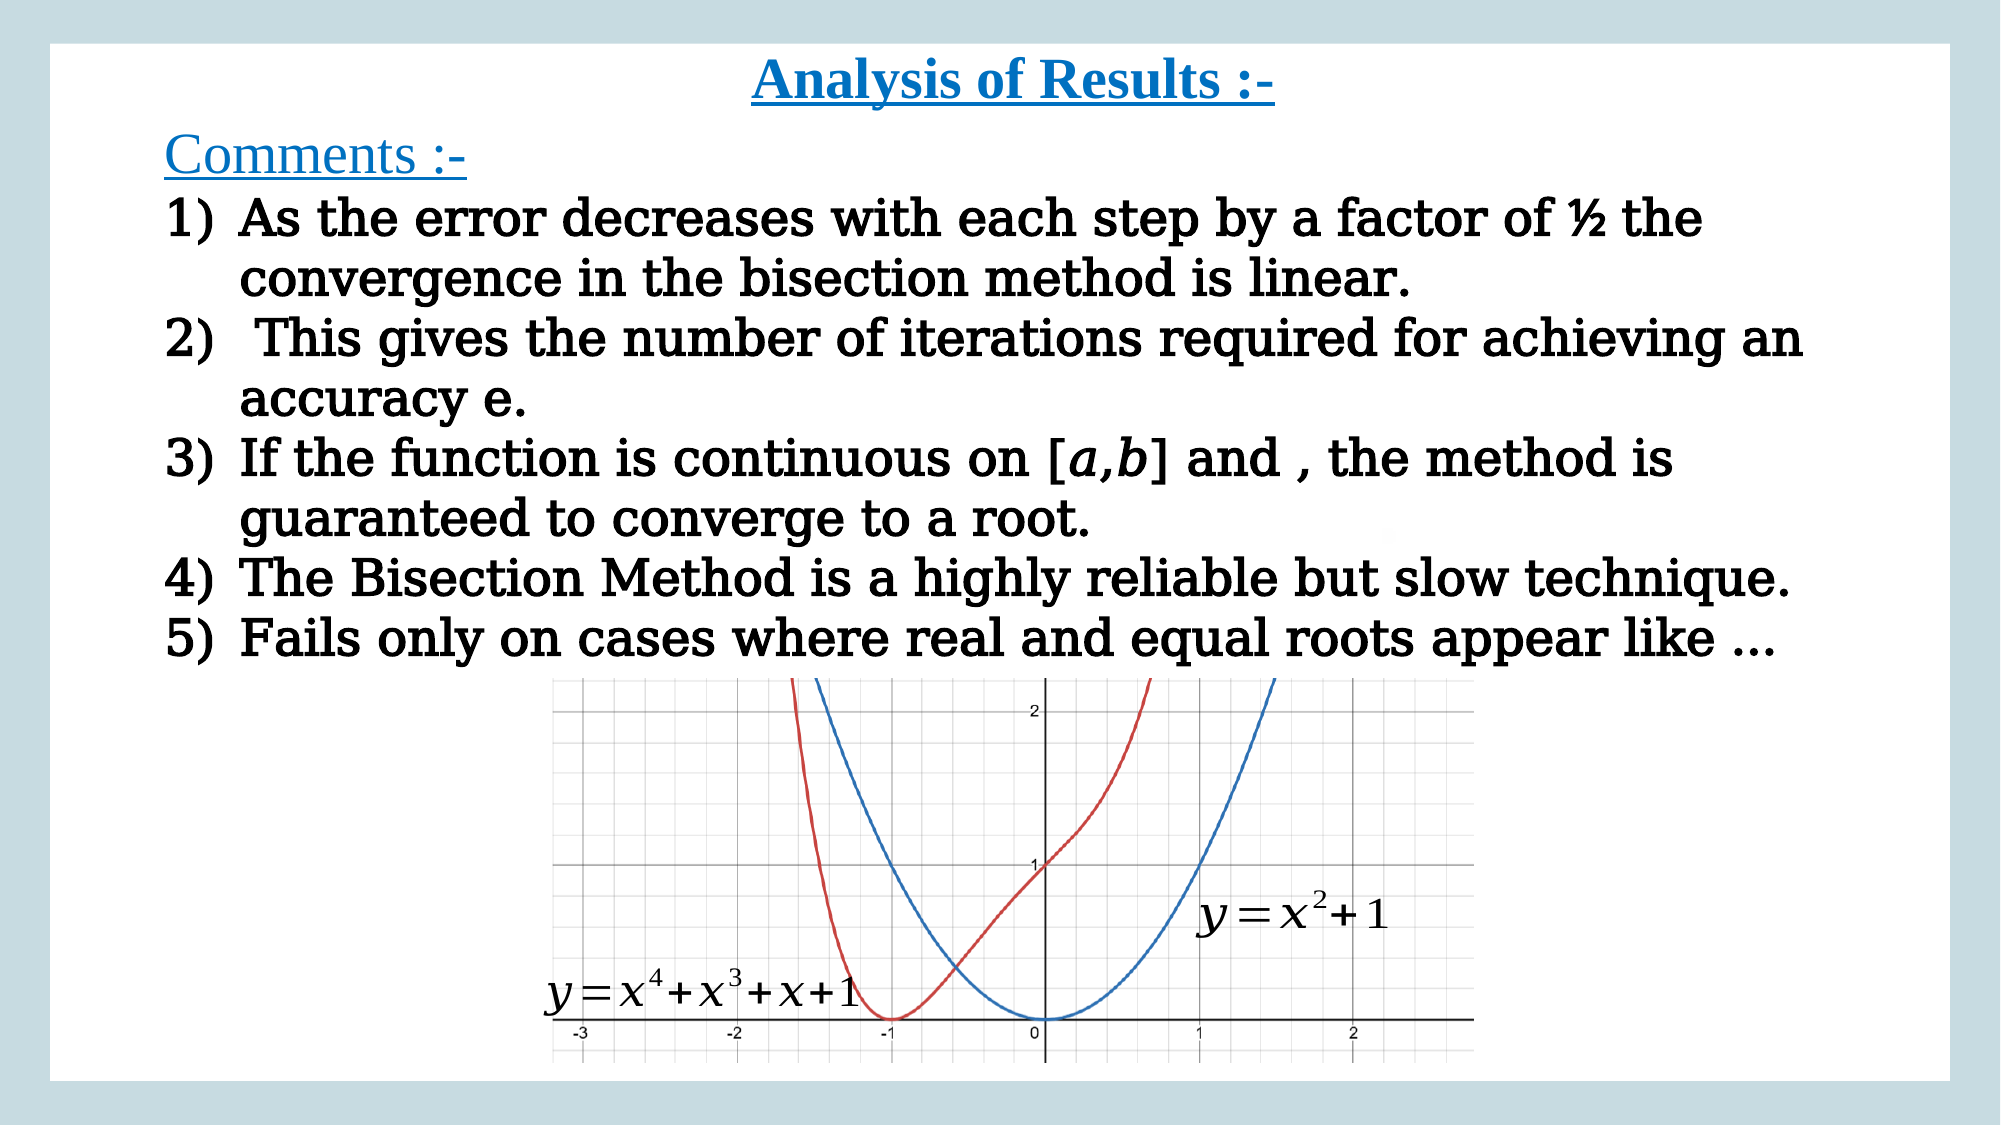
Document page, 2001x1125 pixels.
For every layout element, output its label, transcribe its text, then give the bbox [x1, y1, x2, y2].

picture [50, 44, 1950, 1081]
text_box Analysis of Results :- [661, 33, 1339, 118]
